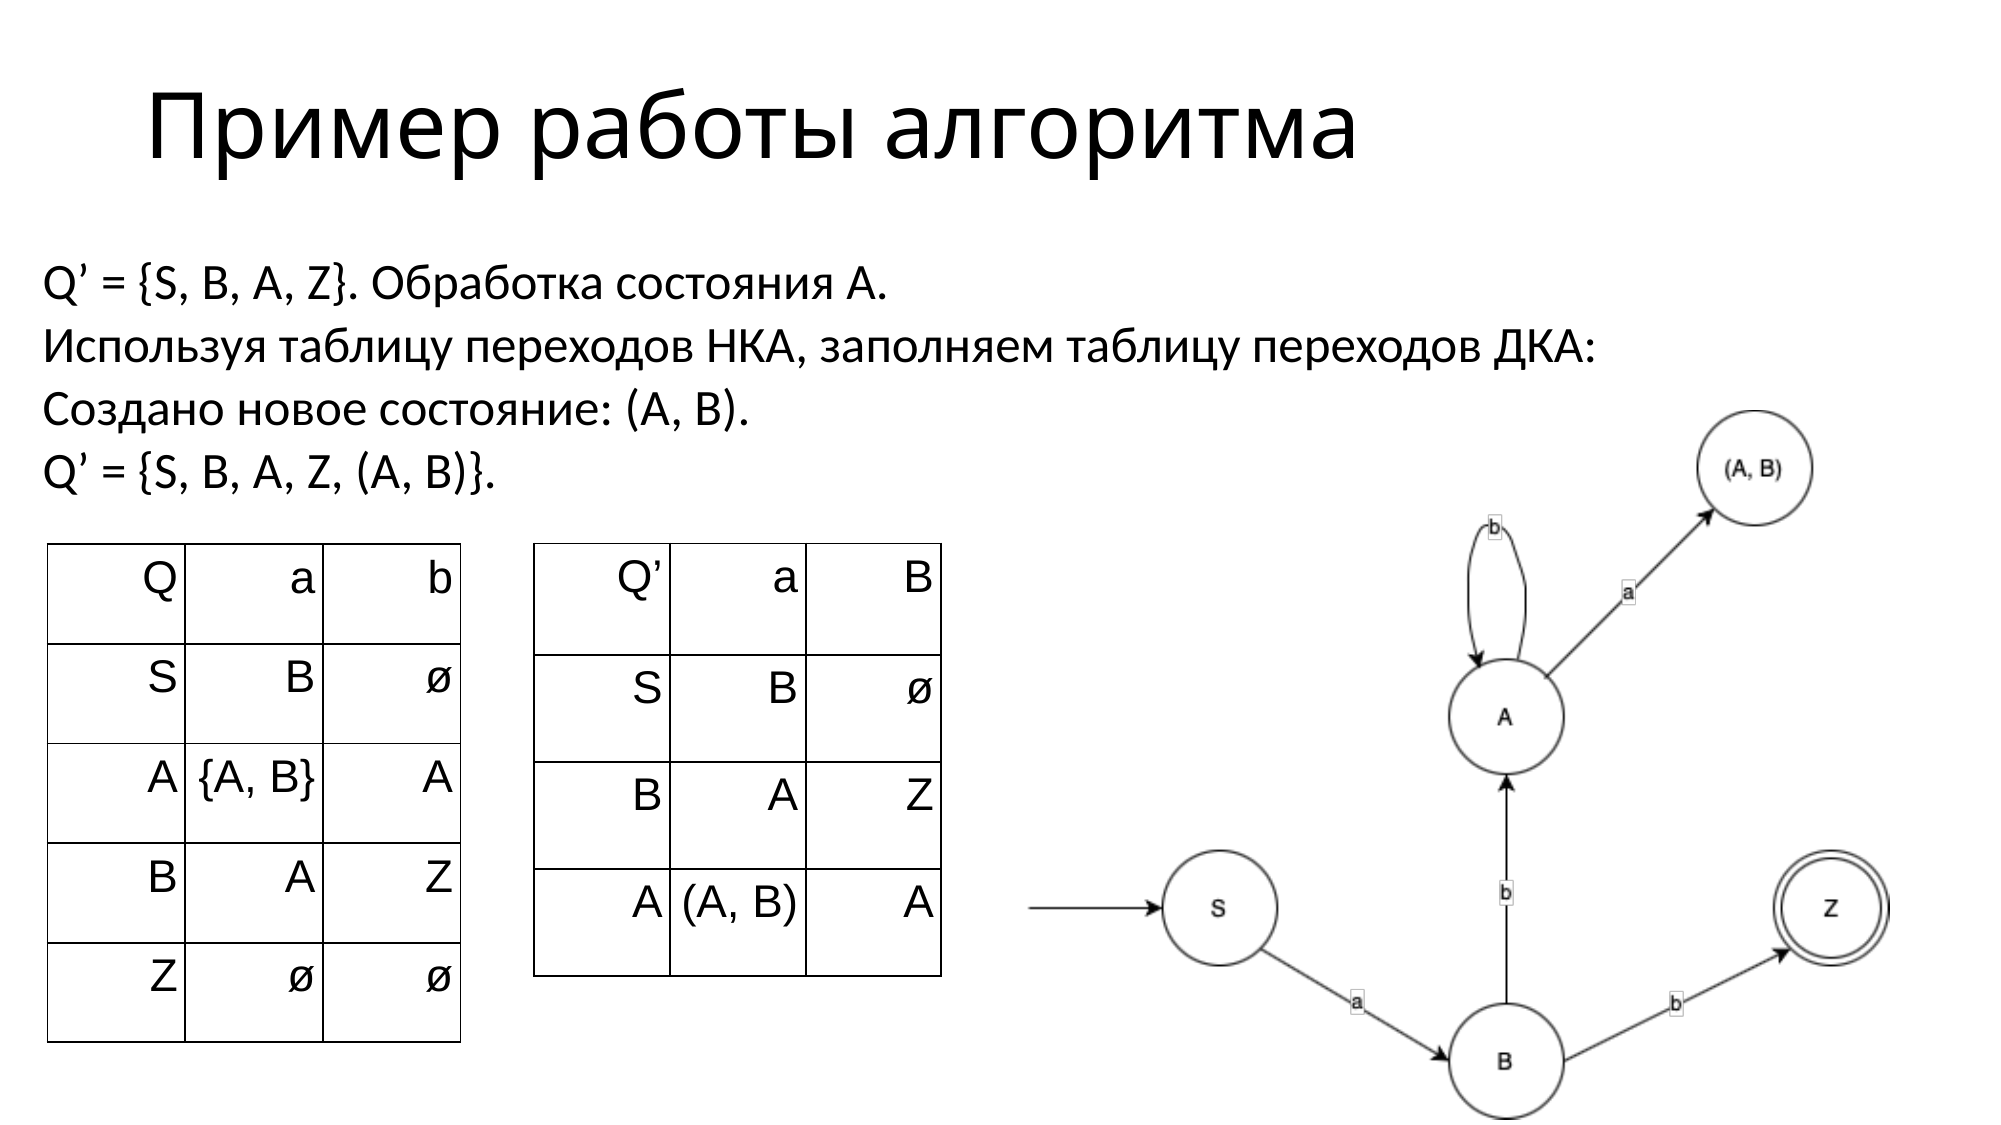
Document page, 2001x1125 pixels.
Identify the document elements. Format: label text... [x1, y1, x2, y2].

table_cell ø [324, 645, 460, 743]
table_cell A [186, 844, 322, 942]
table_cell A [807, 870, 940, 975]
table_header a [671, 544, 805, 654]
list Q’ = {S, B, A, Z}. Обработка состояния A. Используя таблицу переходов НКА, заполняем таблицу переходов ДКА: Создано новое состояние: (A, B). Q’ = {S, B, A, Z, (A, B)}. [34, 256, 1964, 525]
table_cell A [48, 744, 184, 842]
table_cell S [48, 645, 184, 743]
table_cell Z [48, 944, 184, 1041]
table_header a [186, 545, 322, 643]
table_cell B [48, 844, 184, 942]
table_header Q’ [535, 544, 669, 654]
table_cell B [186, 645, 322, 743]
title Пример работы алгоритма [136, 19, 1863, 239]
table_cell B [535, 763, 669, 868]
picture [1014, 410, 1891, 1120]
table_cell ø [186, 944, 322, 1041]
table_cell Z [807, 763, 940, 868]
table_header b [324, 545, 460, 643]
table_cell A [535, 870, 669, 975]
table_cell Z [324, 844, 460, 942]
table_cell ø [324, 944, 460, 1041]
table_cell A [324, 744, 460, 842]
table_cell {A, B} [186, 744, 322, 842]
table_header B [807, 544, 940, 654]
table_cell ø [807, 656, 940, 761]
table_header Q [48, 545, 184, 643]
table_cell A [671, 763, 805, 868]
table_cell B [671, 656, 805, 761]
table_cell (A, B) [671, 870, 805, 975]
table_cell S [535, 656, 669, 761]
